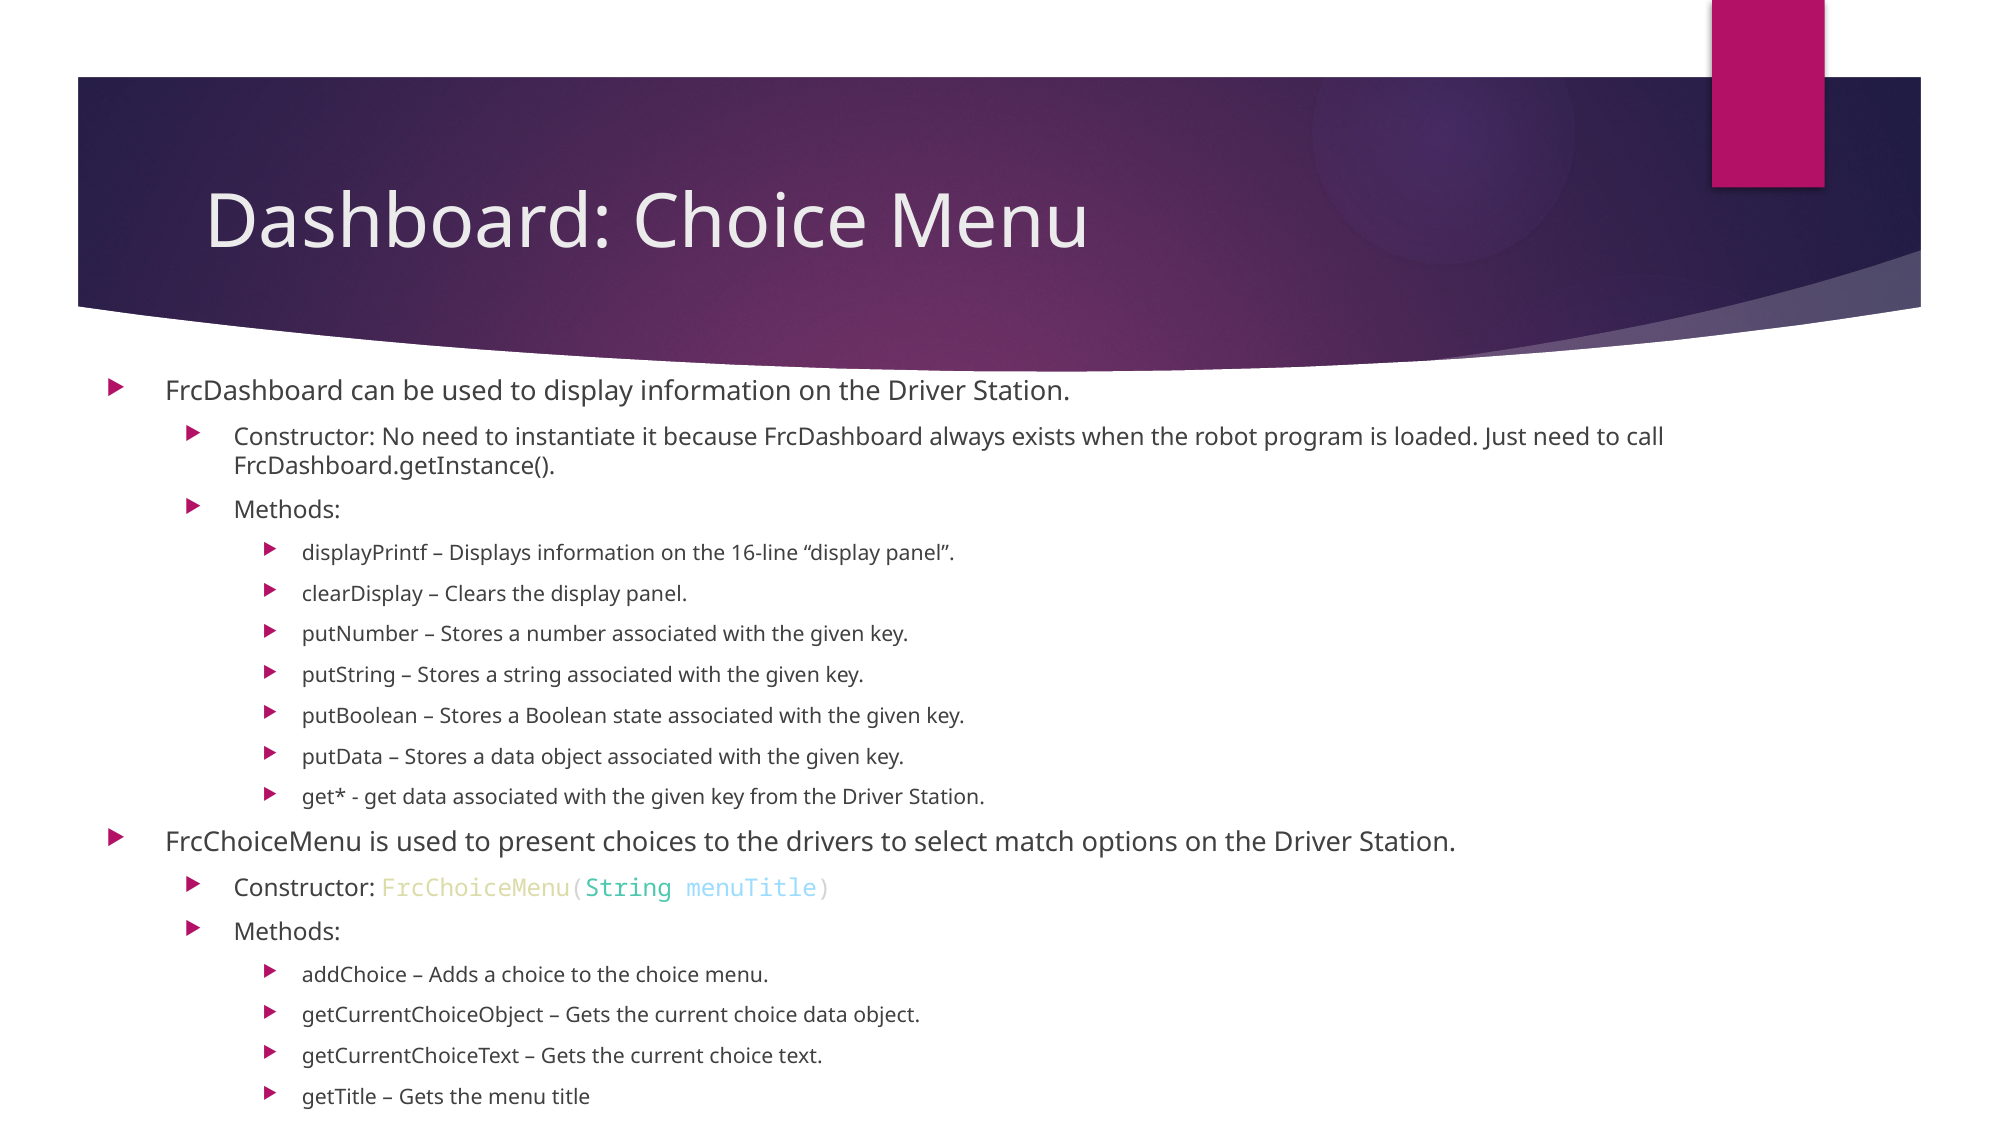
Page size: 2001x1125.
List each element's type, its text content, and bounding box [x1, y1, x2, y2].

list FrcDashboard can be used to display information on the Driver Station. Constructor: No need to instantiate it because FrcDashboard always exists when the robot program is loaded. Just need to call FrcDashboard.getInstance(). Methods: displayPrintf – Displays information on the 16-line “display panel”. clearDisplay – Clears the display panel. putNumber – Stores a number associated with the given key. putString – Stores a string associated with the given key. putBoolean – Stores a Boolean state associated with the given key. putData – Stores a data object associated with the given key. get* - get data associated with the given key from the Driver Station. FrcChoiceMenu is used to present choices to the drivers to select match options on the Driver Station. Constructor: FrcChoiceMenu(String menuTitle) Methods: addChoice – Adds a choice to the choice menu. getCurrentChoiceObject – Gets the current choice data object. getCurrentChoiceText – Gets the current choice text. getTitle – Gets the menu title [91, 366, 1902, 1125]
title Dashboard: Choice Menu [189, 159, 1738, 276]
